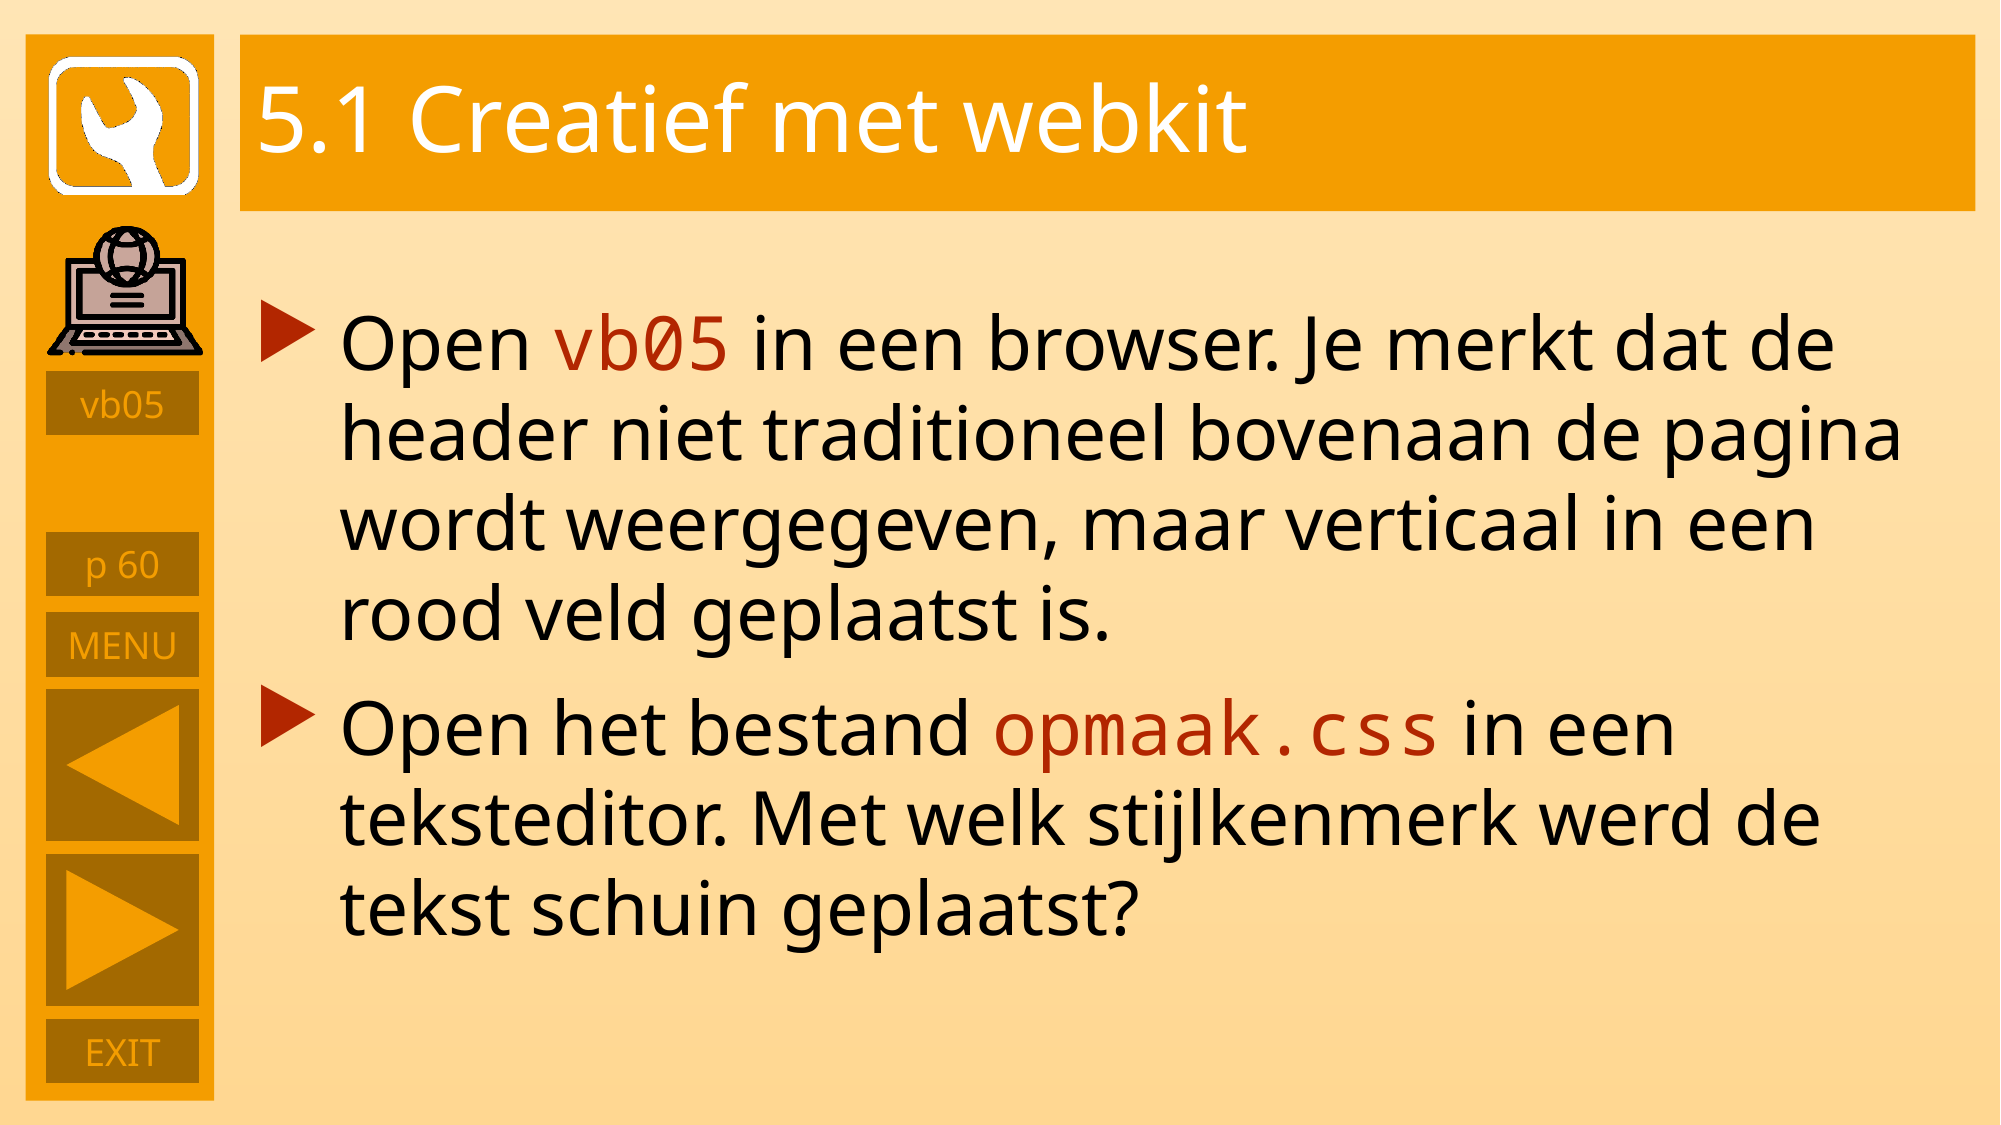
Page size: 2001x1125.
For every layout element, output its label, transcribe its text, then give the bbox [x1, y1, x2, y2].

text_box [64, 703, 180, 827]
text_box EXIT [46, 1019, 199, 1083]
text_box [46, 689, 199, 841]
text_box p 60 [46, 532, 199, 596]
text_box vb05 [46, 371, 199, 435]
text_box [46, 854, 199, 1006]
text_box MENU [46, 612, 199, 677]
text_box [25, 33, 215, 1102]
picture [47, 218, 203, 362]
text_box [65, 868, 181, 992]
picture [47, 55, 199, 195]
title 5.1 Creatief met webkit [240, 34, 1976, 212]
text_box Open vb05 in een browser. Je merkt dat de header niet traditioneel bovenaan de pagina wordt weergegeven, maar verticaal in een rood veld geplaatst is. Open het bestand opmaak.css in een teksteditor. Met welk stijlkenmerk werd de tekst schuin geplaatst? [240, 288, 1976, 959]
